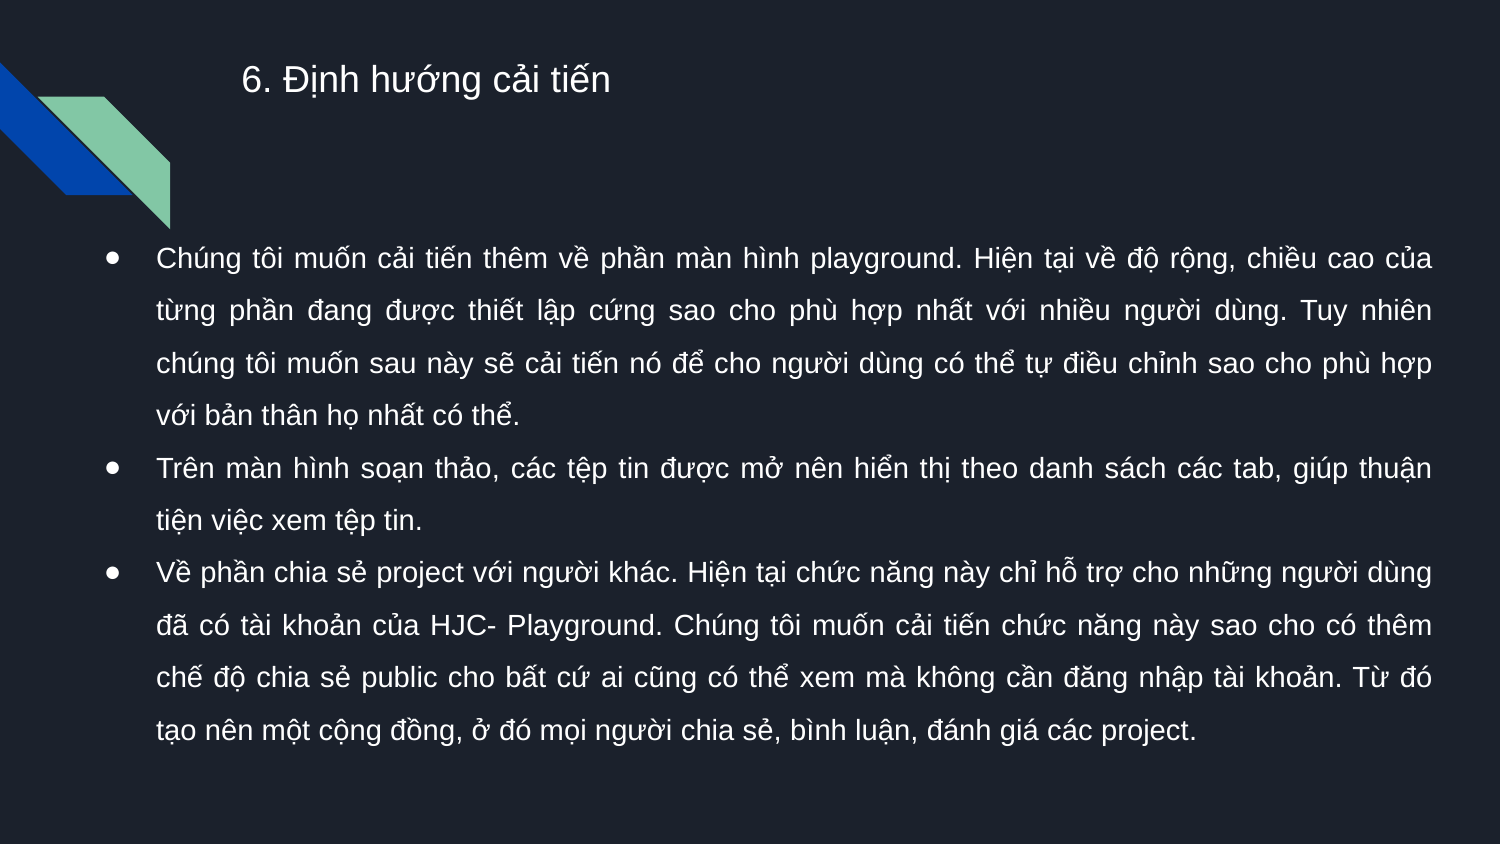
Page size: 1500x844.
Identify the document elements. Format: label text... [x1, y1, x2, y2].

text_box Chúng tôi muốn cải tiến thêm về phần màn hình playground. Hiện tại về độ rộng, chiều cao của từng phần đang được thiết lập cứng sao cho phù hợp nhất với nhiều người dùng. Tuy nhiên chúng tôi muốn sau này sẽ cải tiến nó để cho người dùng có thể tự điều chỉnh sao cho phù hợp với bản thân họ nhất có thể. Trên màn hình soạn thảo, các tệp tin được mở nên hiển thị theo danh sách các tab, giúp thuận tiện việc xem tệp tin. Về phần chia sẻ project với người khác. Hiện tại chức năng này chỉ hỗ trợ cho những người dùng đã có tài khoản của HJC- Playground. Chúng tôi muốn cải tiến chức năng này sao cho có thêm chế độ chia sẻ public cho bất cứ ai cũng có thể xem mà không cần đăng nhập tài khoản. Từ đó tạo nên một cộng đồng, ở đó mọi người chia sẻ, bình luận, đánh giá các project. [66, 237, 1450, 730]
text_box 6. Định hướng cải tiến [226, 39, 1290, 138]
